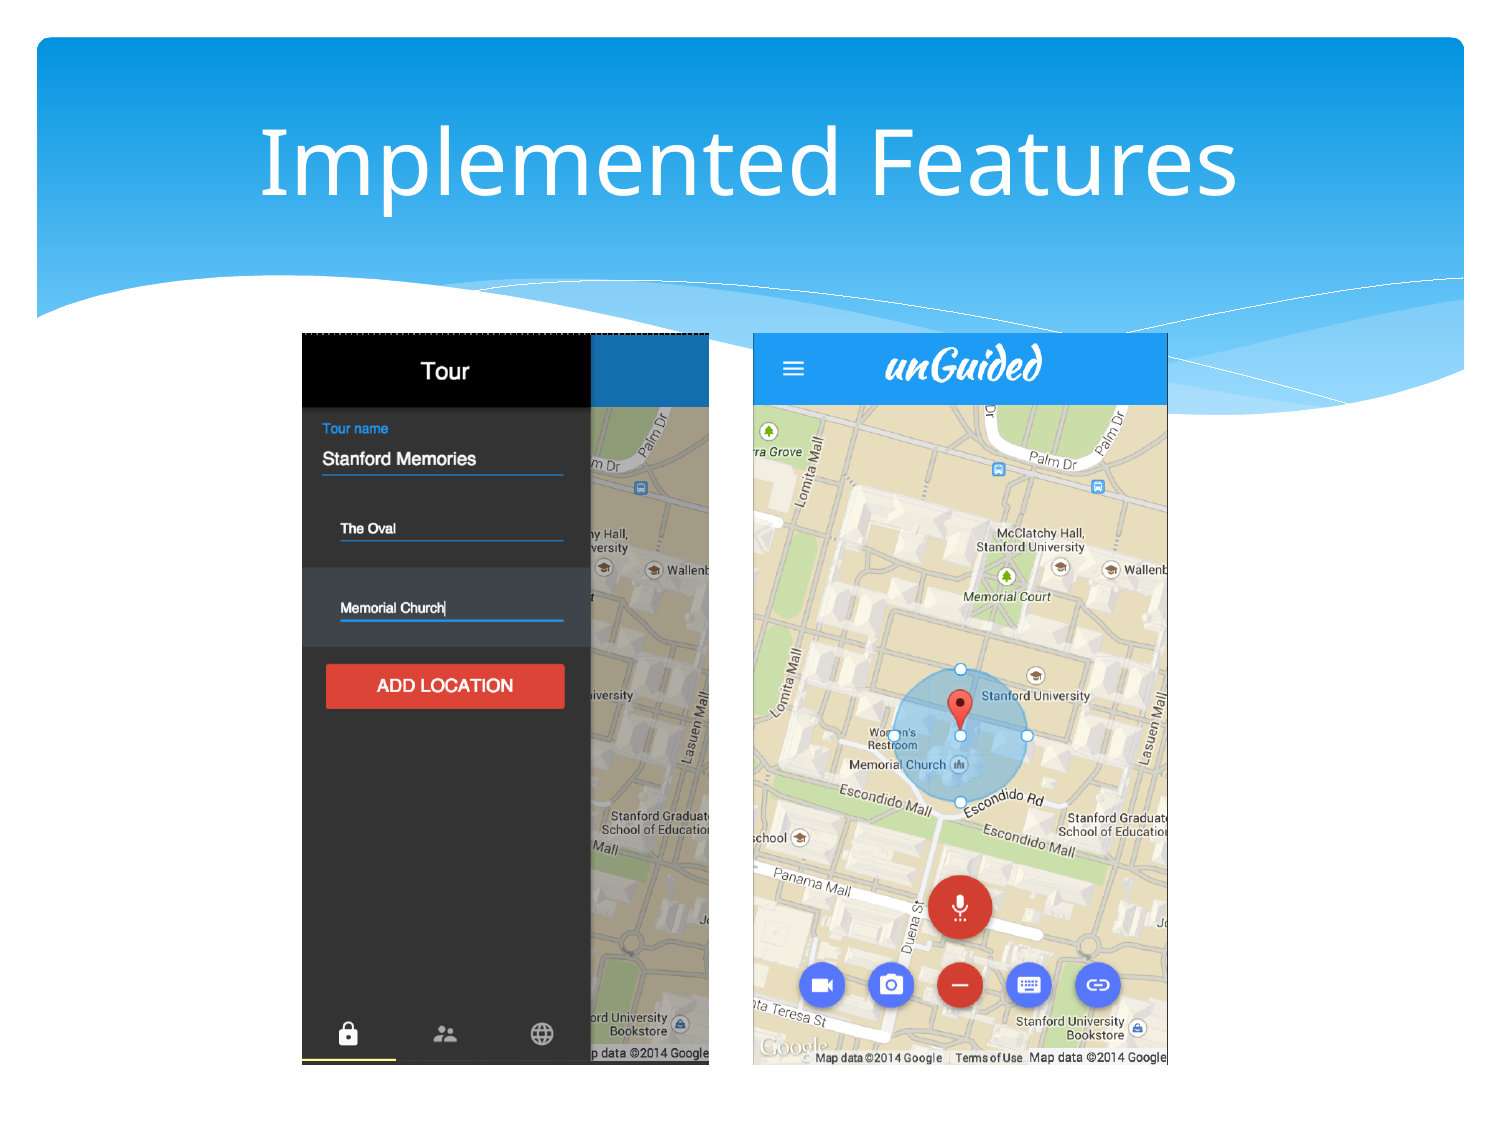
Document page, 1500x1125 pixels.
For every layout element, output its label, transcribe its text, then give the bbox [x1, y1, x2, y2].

picture [302, 333, 709, 1065]
picture [753, 333, 1168, 1065]
title Implemented Features [75, 55, 1425, 261]
